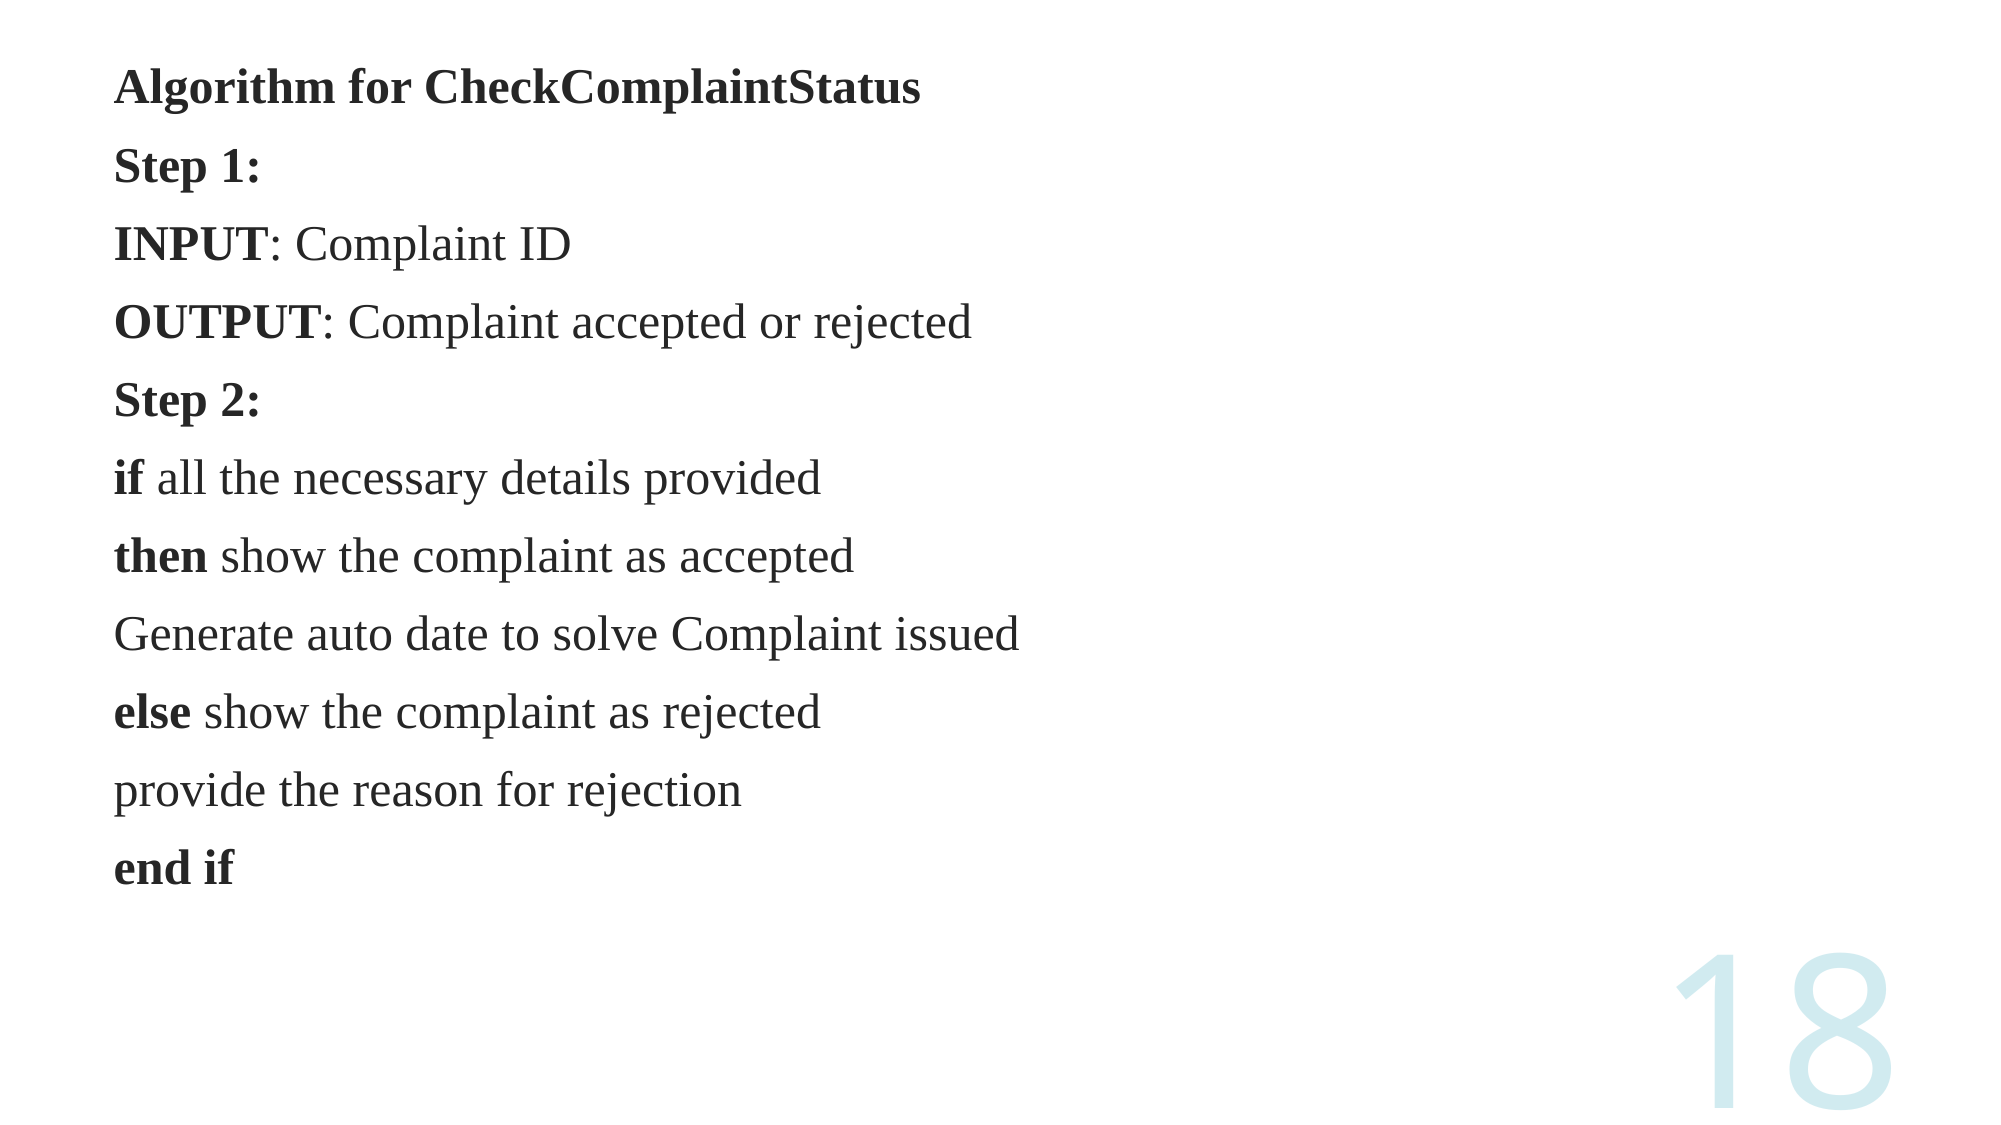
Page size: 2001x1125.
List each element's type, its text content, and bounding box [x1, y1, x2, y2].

slide_number 18 [1437, 963, 1918, 1125]
list Algorithm for CheckComplaintStatus Step 1: INPUT: Complaint ID OUTPUT: Complaint accepted or rejected Step 2: if all the necessary details provided then show the complaint as accepted Generate auto date to solve Complaint issued else show the complaint as rejected provide the reason for rejection end if [83, 55, 1876, 1065]
